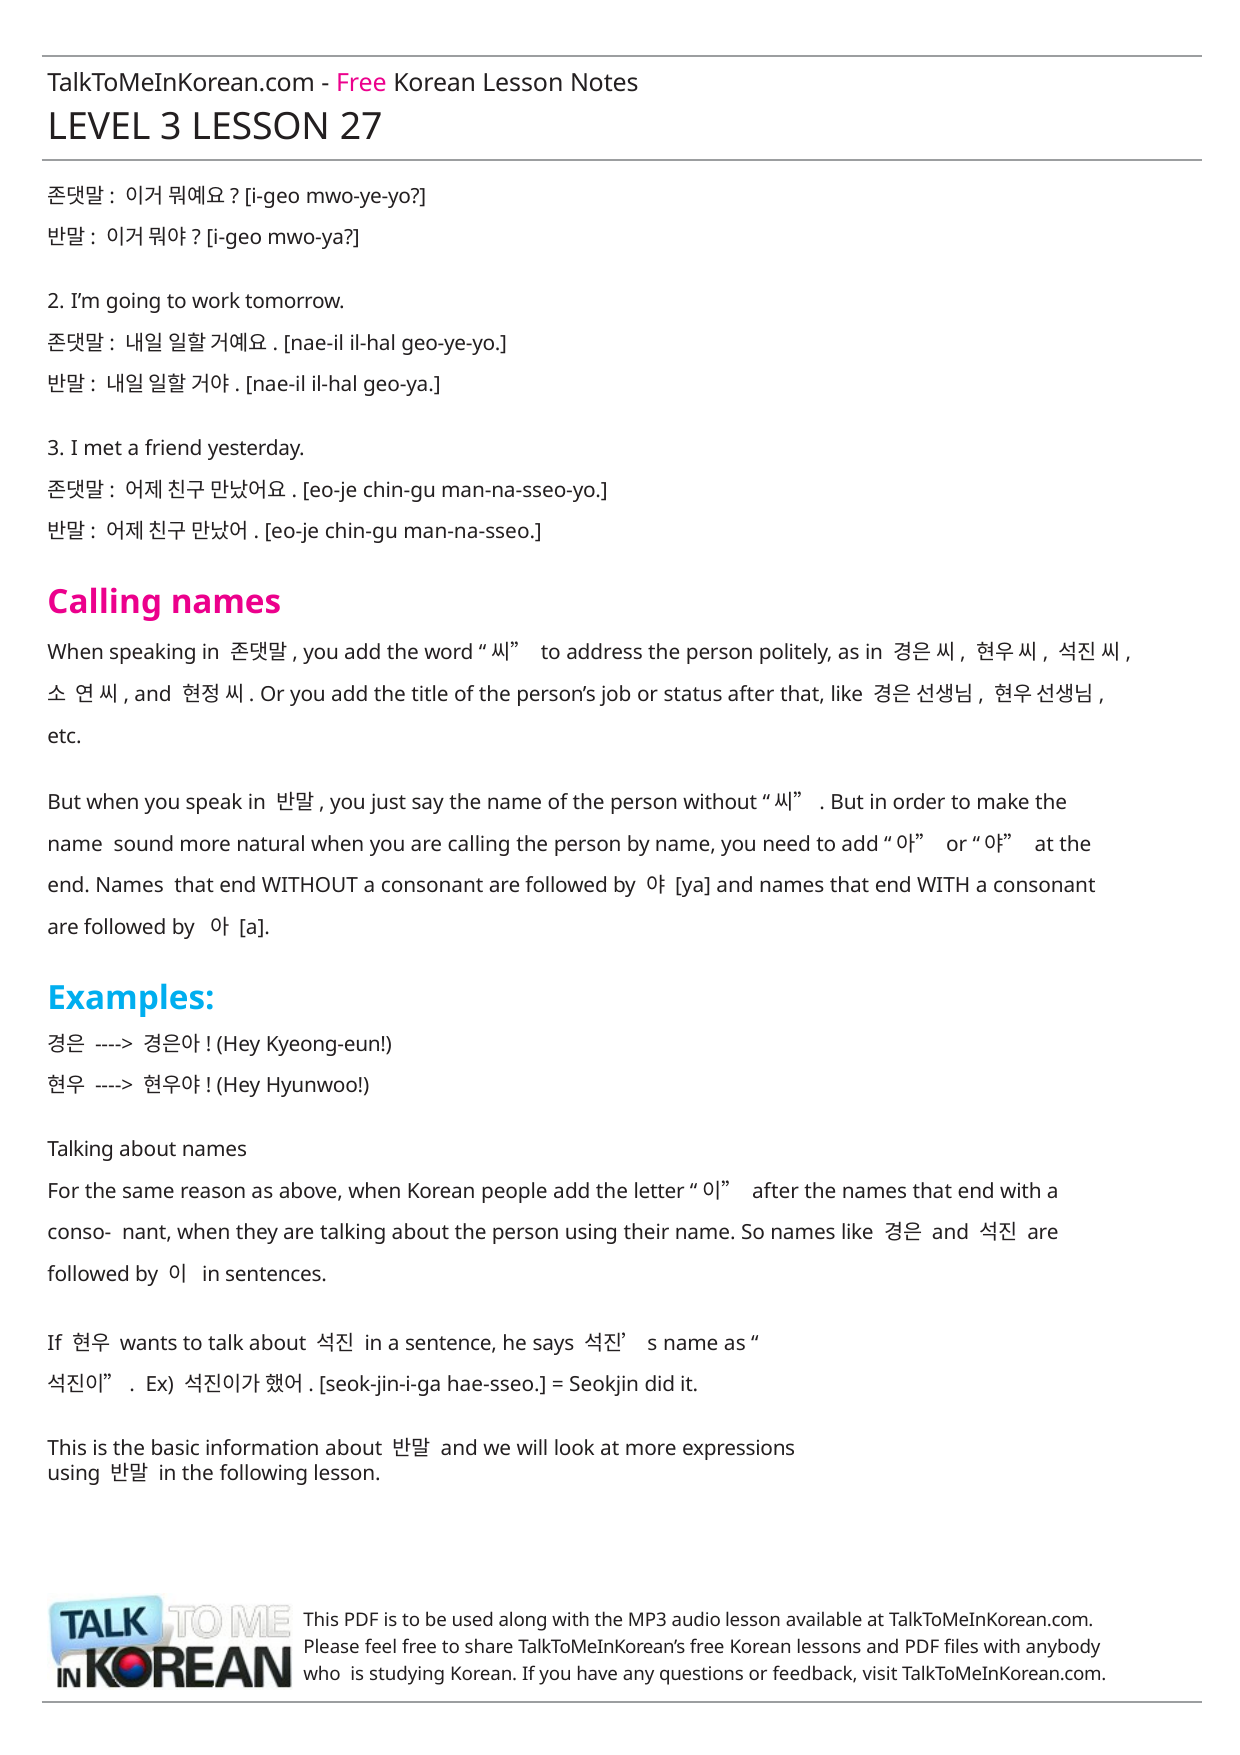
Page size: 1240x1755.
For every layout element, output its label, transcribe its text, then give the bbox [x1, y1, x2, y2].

text_box TalkToMeInKorean.com - Free Korean Lesson Notes LEVEL 3 LESSON 27 존댓말: 이거 뭐예요? [i-geo mwo-ye-yo?] 반말: 이거 뭐야? [i-geo mwo-ya?] I’m going to work tomorrow. 존댓말: 내일 일할 거예요. [nae-il il-hal geo-ye-yo.] 반말: 내일 일할 거야. [nae-il il-hal geo-ya.] I met a friend yesterday. 존댓말: 어제 친구 만났어요. [eo-je chin-gu man-na-sseo-yo.] 반말: 어제 친구 만났어. [eo-je chin-gu man-na-sseo.] Calling names When speaking in 존댓말, you add the word “씨” to address the person politely, as in 경은 씨, 현우 씨, 석진 씨, 소 연 씨, and 현정 씨. Or you add the title of the person’s job or status after that, like 경은 선생님, 현우 선생님, etc. But when you speak in 반말, you just say the name of the person without “씨”. But in order to make the name sound more natural when you are calling the person by name, you need to add “아” or “야” at the end. Names that end WITHOUT a consonant are followed by 야 [ya] and names that end WITH a consonant are followed by 아 [a]. Examples: 경은 ----> 경은아! (Hey Kyeong-eun!) 현우 ----> 현우야! (Hey Hyunwoo!) Talking about names For the same reason as above, when Korean people add the letter “이” after the names that end with a conso- nant, when they are talking about the person using their name. So names like 경은 and 석진 are followed by 이 in sentences. If 현우 wants to talk about 석진 in a sentence, he says 석진’s name as “석진이”. Ex) 석진이가 했어. [seok-jin-i-ga hae-sseo.] = Seokjin did it. This is the basic information about 반말 and we will look at more expressions using 반말 in the following lesson. [45, 61, 1137, 1485]
picture [46, 1593, 293, 1691]
footer This PDF is to be used along with the MP3 audio lesson available at TalkToMeInKorean.com. Please feel free to share TalkToMeInKorean’s free Korean lessons and PDF files with anybody who is studying Korean. If you have any questions or feedback, visit TalkToMeInKorean.com. [301, 1607, 1120, 1755]
